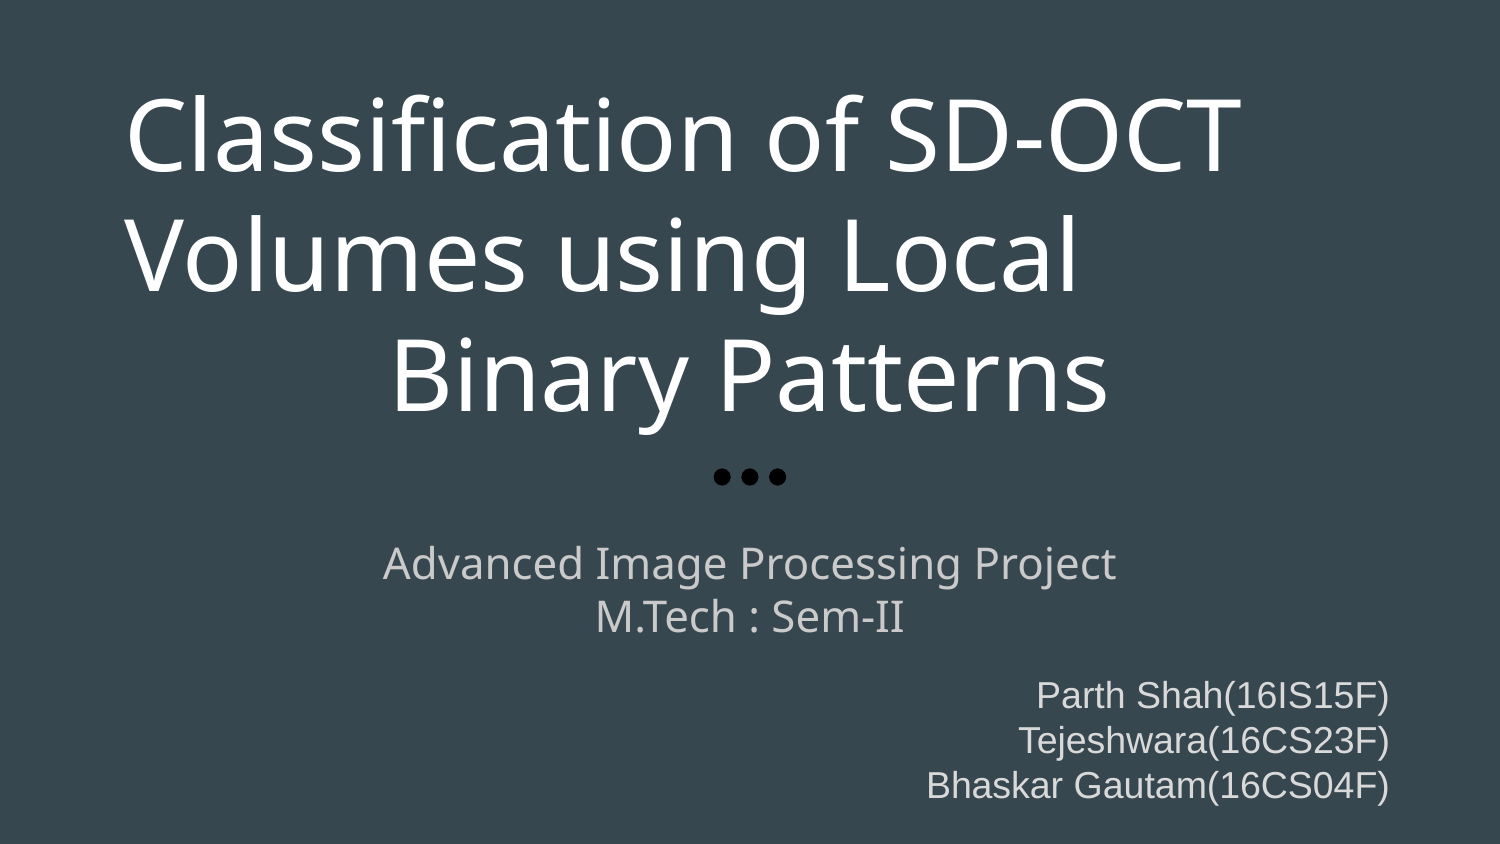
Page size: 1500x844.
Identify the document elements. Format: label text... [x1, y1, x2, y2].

text_box Advanced Image Processing Project M.Tech : Sem-II [110, 520, 1390, 651]
text_box Classification of SD-OCT Volumes using Local Binary Patterns [110, 162, 1390, 447]
text_box Parth Shah(16IS15F) Tejeshwara(16CS23F) Bhaskar Gautam(16CS04F) [837, 656, 1405, 820]
